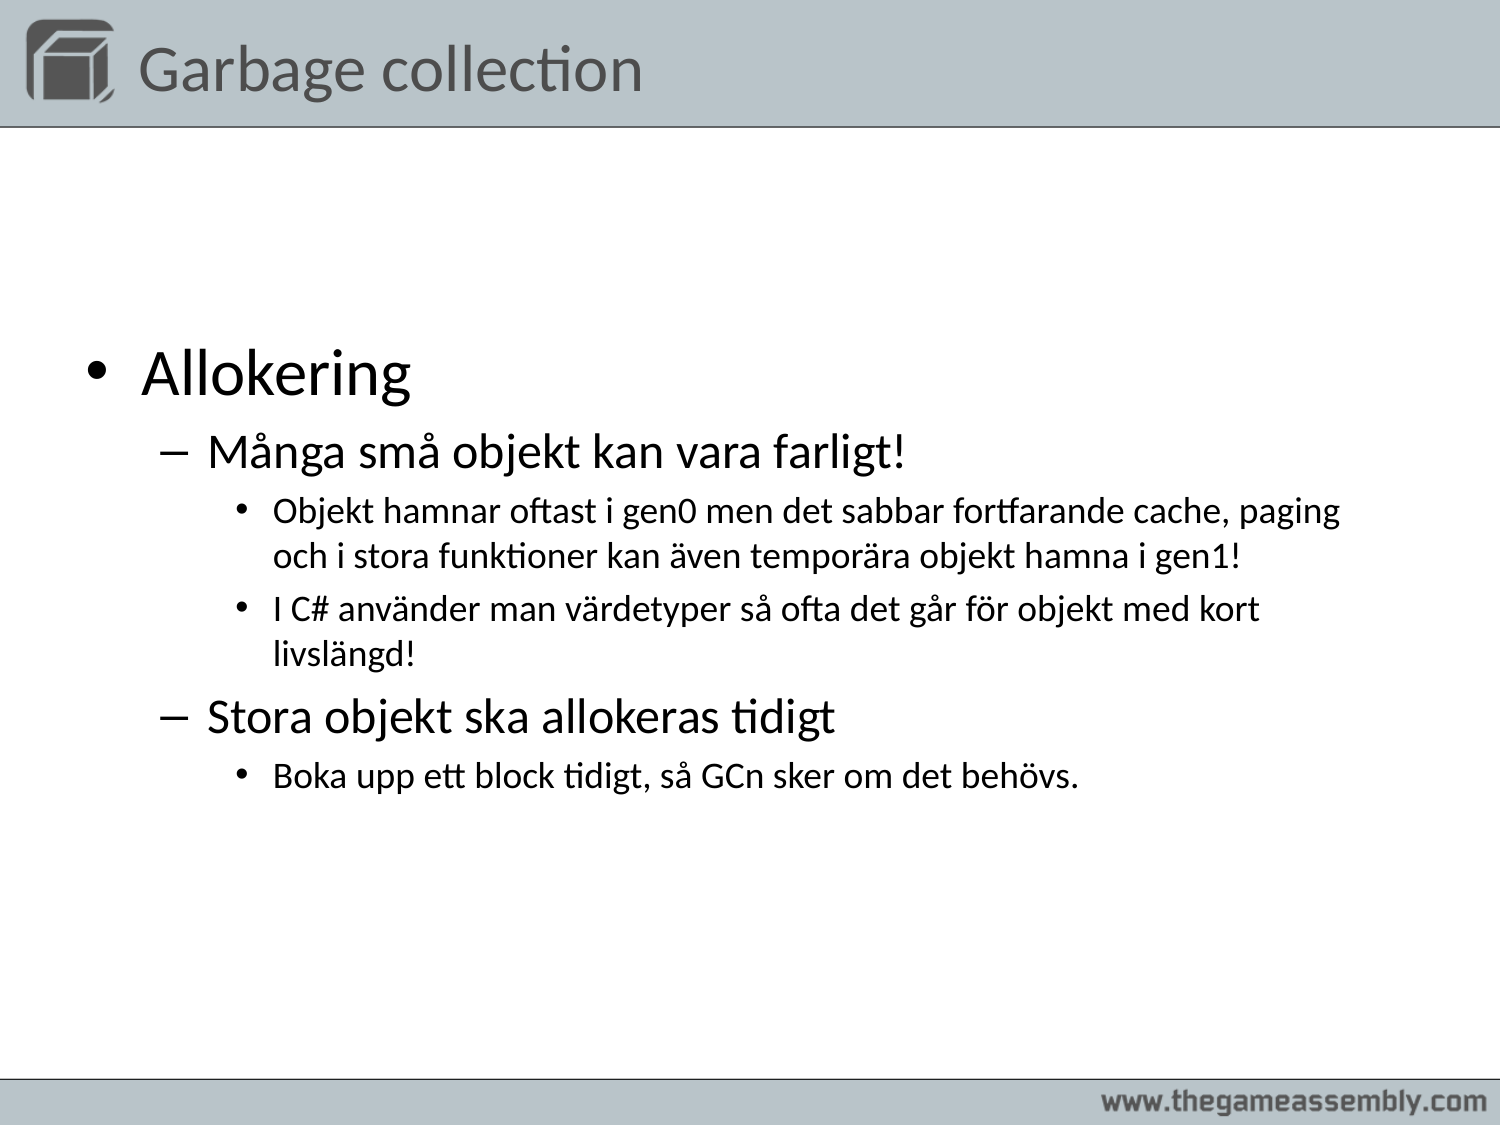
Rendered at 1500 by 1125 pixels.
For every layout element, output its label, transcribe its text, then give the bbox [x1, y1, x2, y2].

picture [0, 0, 1500, 1125]
title Garbage collection [123, 0, 1500, 130]
list Allokering Många små objekt kan vara farligt! Objekt hamnar oftast i gen0 men det sabbar fortfarande cache, paging och i stora funktioner kan även temporära objekt hamna i gen1! I C# använder man värdetyper så ofta det går för objekt med kort livslängd! Stora objekt ska allokeras tidigt Boka upp ett block tidigt, så GCn sker om det behövs. [70, 152, 1421, 973]
